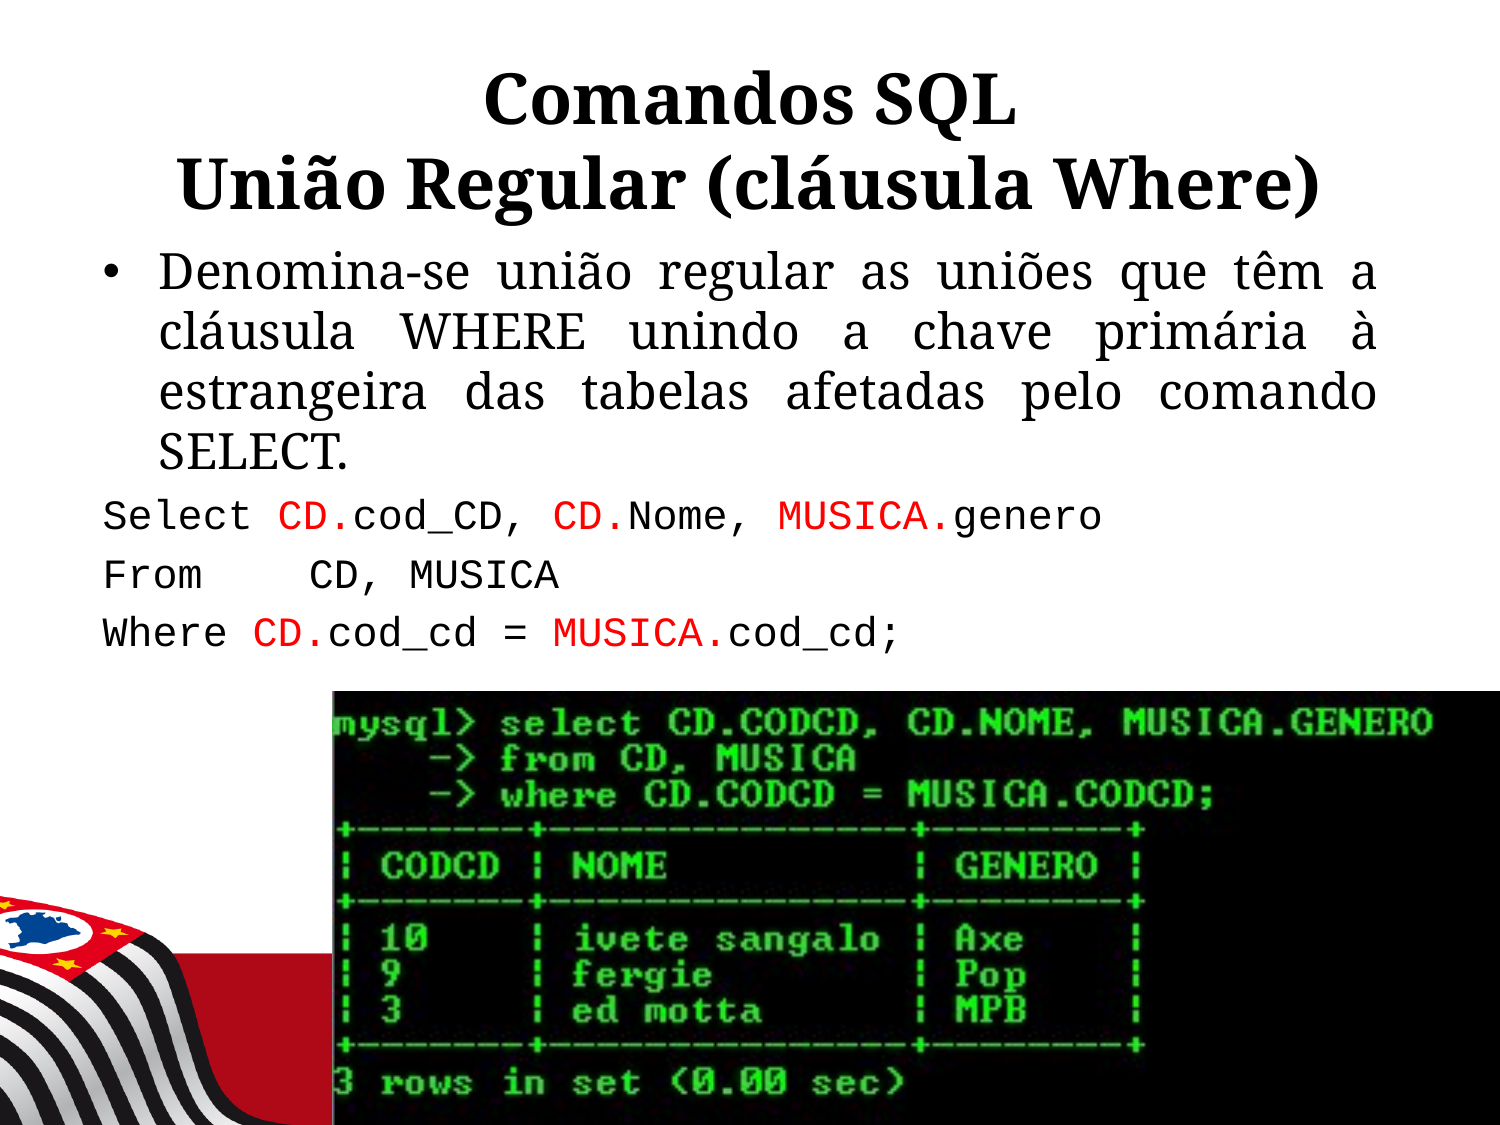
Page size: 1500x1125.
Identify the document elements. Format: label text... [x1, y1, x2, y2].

picture [0, 691, 1500, 1125]
title Comandos SQL União Regular (cláusula Where) [75, 45, 1425, 233]
text_box Denomina-se união regular as uniões que têm a cláusula WHERE unindo a chave primária à estrangeira das tabelas afetadas pelo comando SELECT. Select CD.cod_CD, CD.Nome, MUSICA.genero From CD, MUSICA Where CD.cod_cd = MUSICA.cod_cd; [87, 232, 1395, 681]
